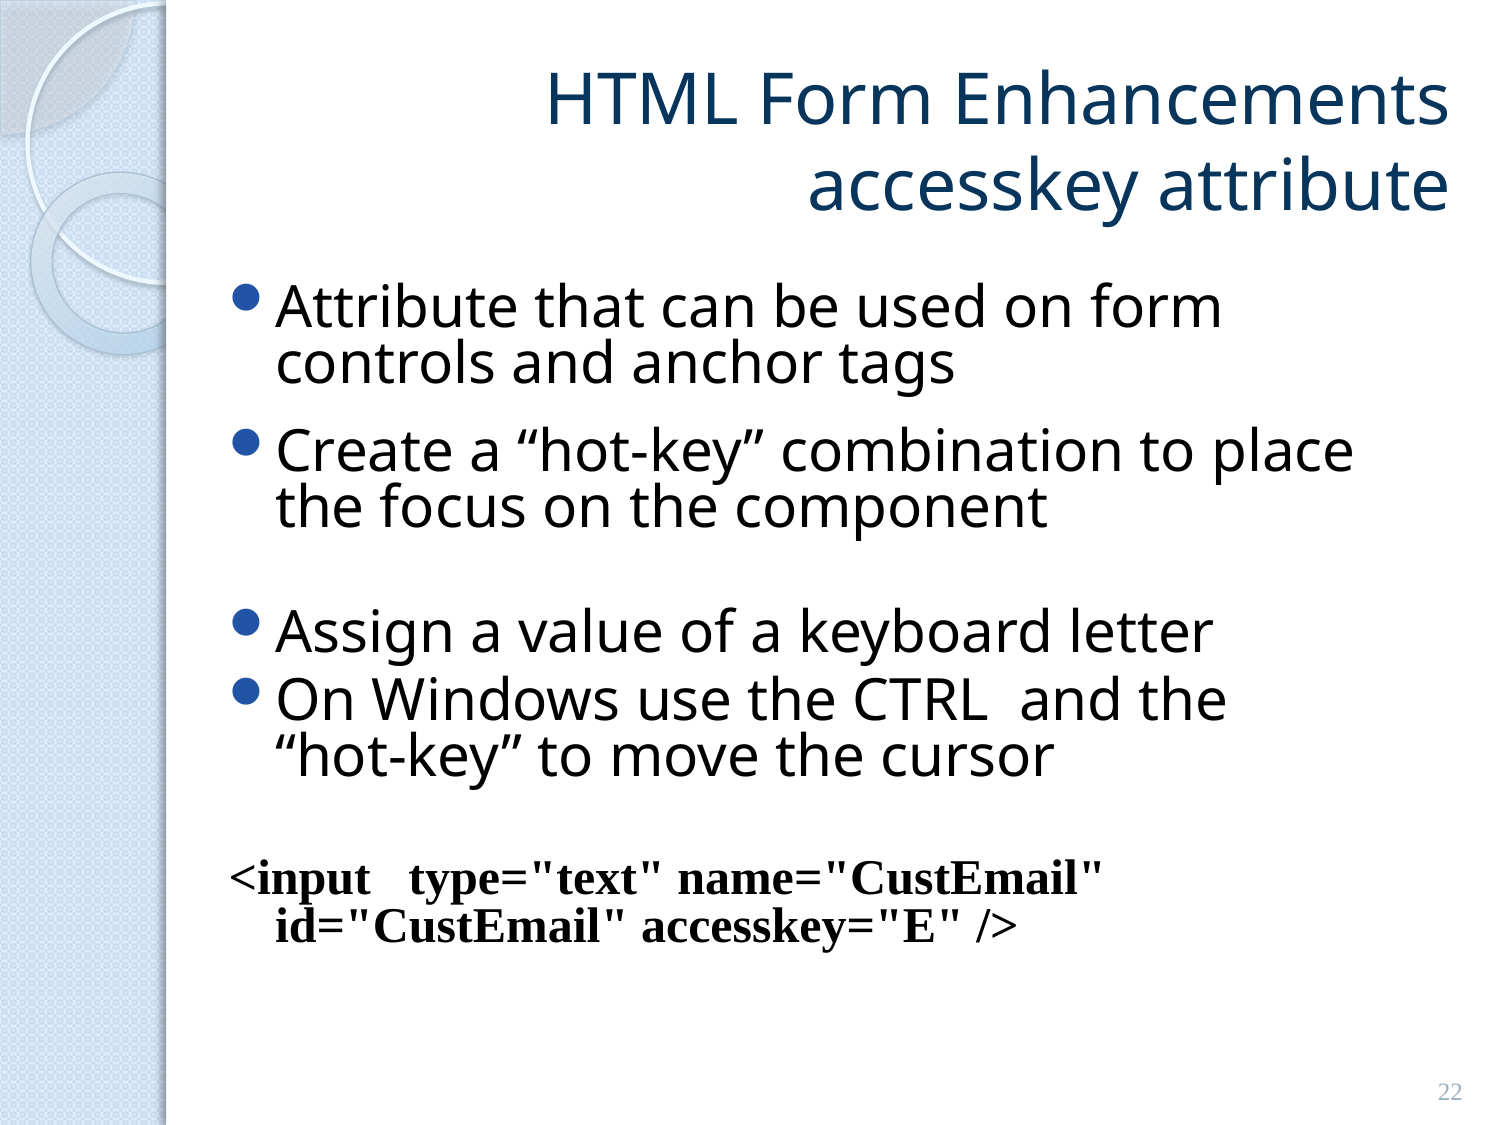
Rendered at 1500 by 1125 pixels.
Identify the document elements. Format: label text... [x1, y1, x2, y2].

title HTML Form Enhancements accesskey attribute [235, 45, 1466, 233]
list Attribute that can be used on form controls and anchor tags Create a “hot-key” combination to place the focus on the component Assign a value of a keyboard letter On Windows use the CTRL and the “hot-key” to move the cursor <input type="text" name="CustEmail" id="CustEmail" accesskey="E" /> [200, 275, 1375, 963]
slide_number 22 [1413, 1034, 1488, 1113]
